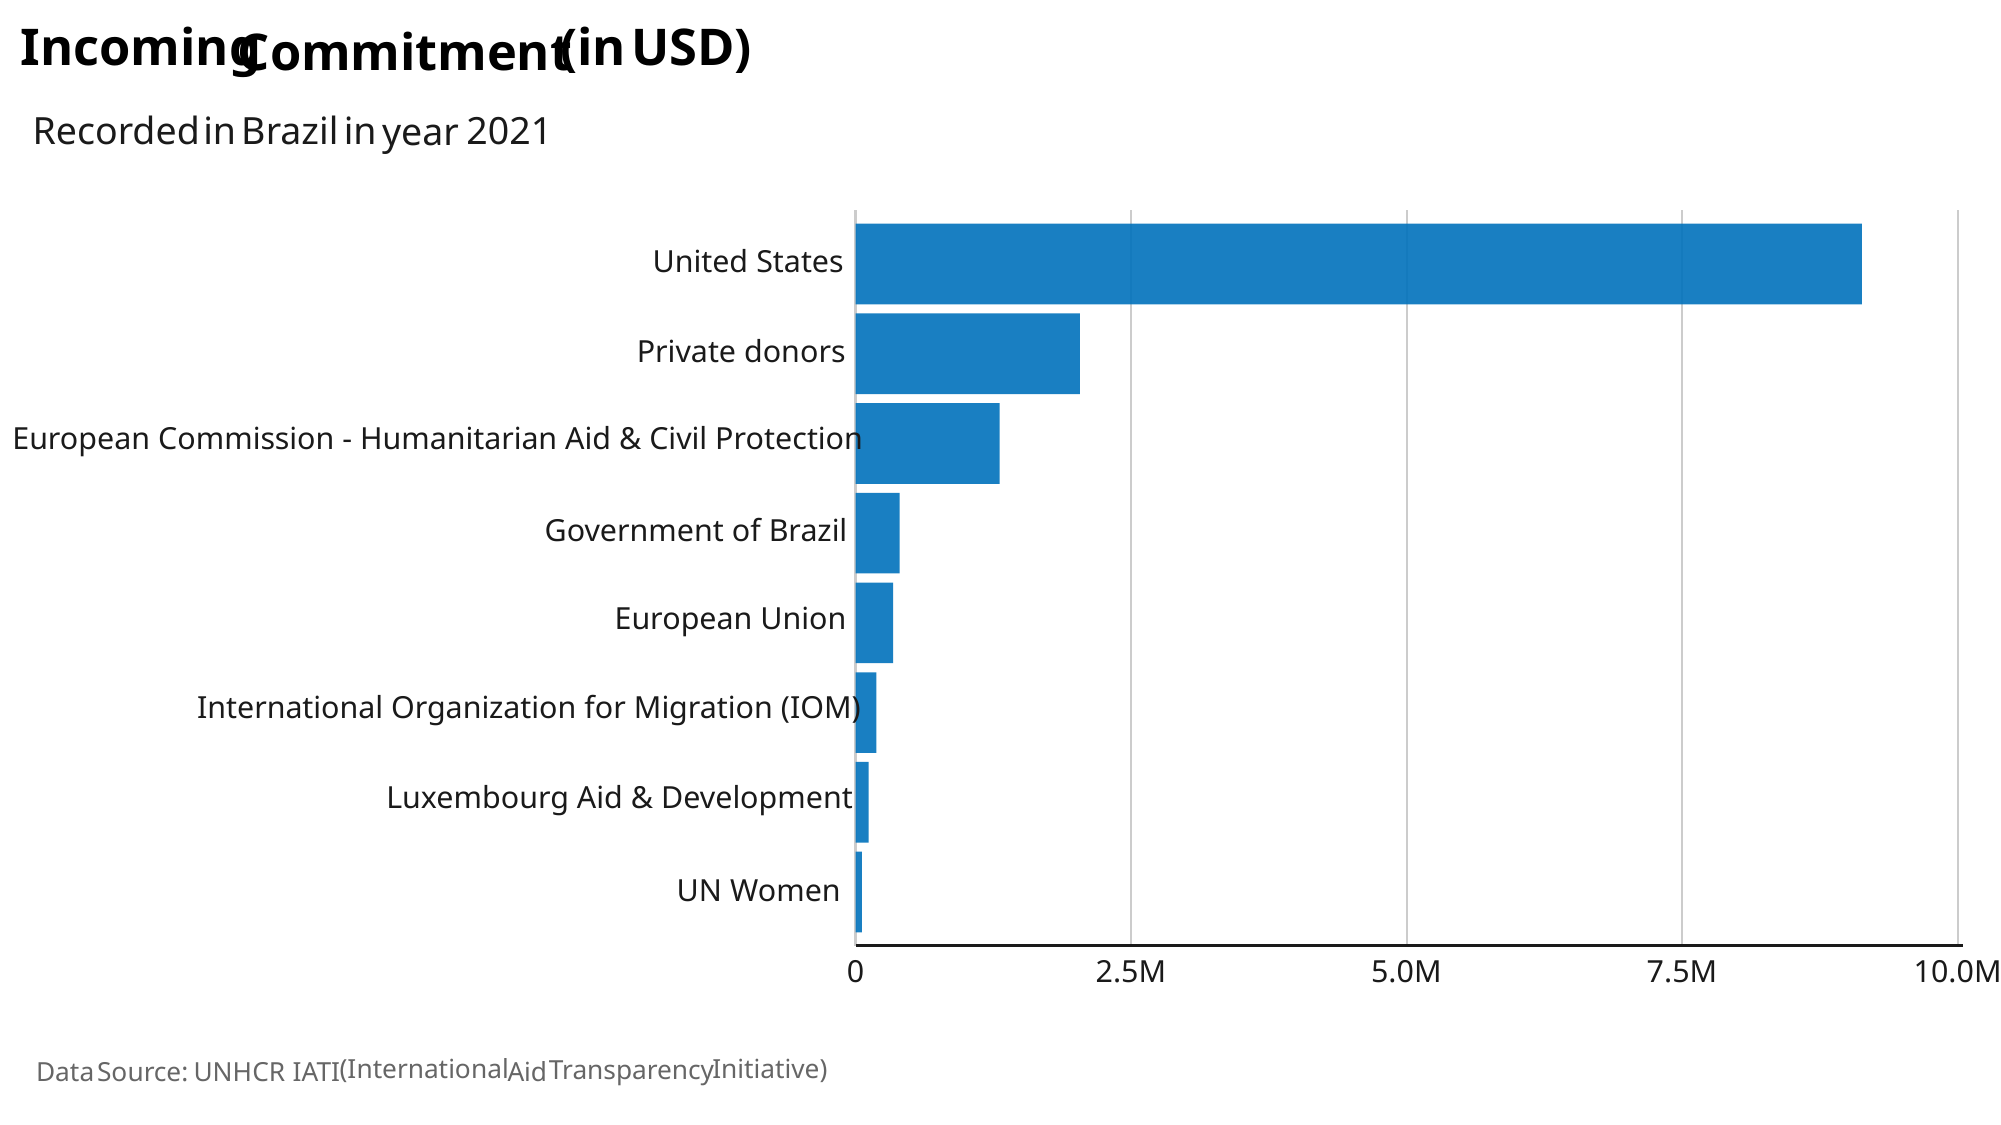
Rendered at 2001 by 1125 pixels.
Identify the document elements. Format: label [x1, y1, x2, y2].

text_box [0, 0, 2000, 1125]
